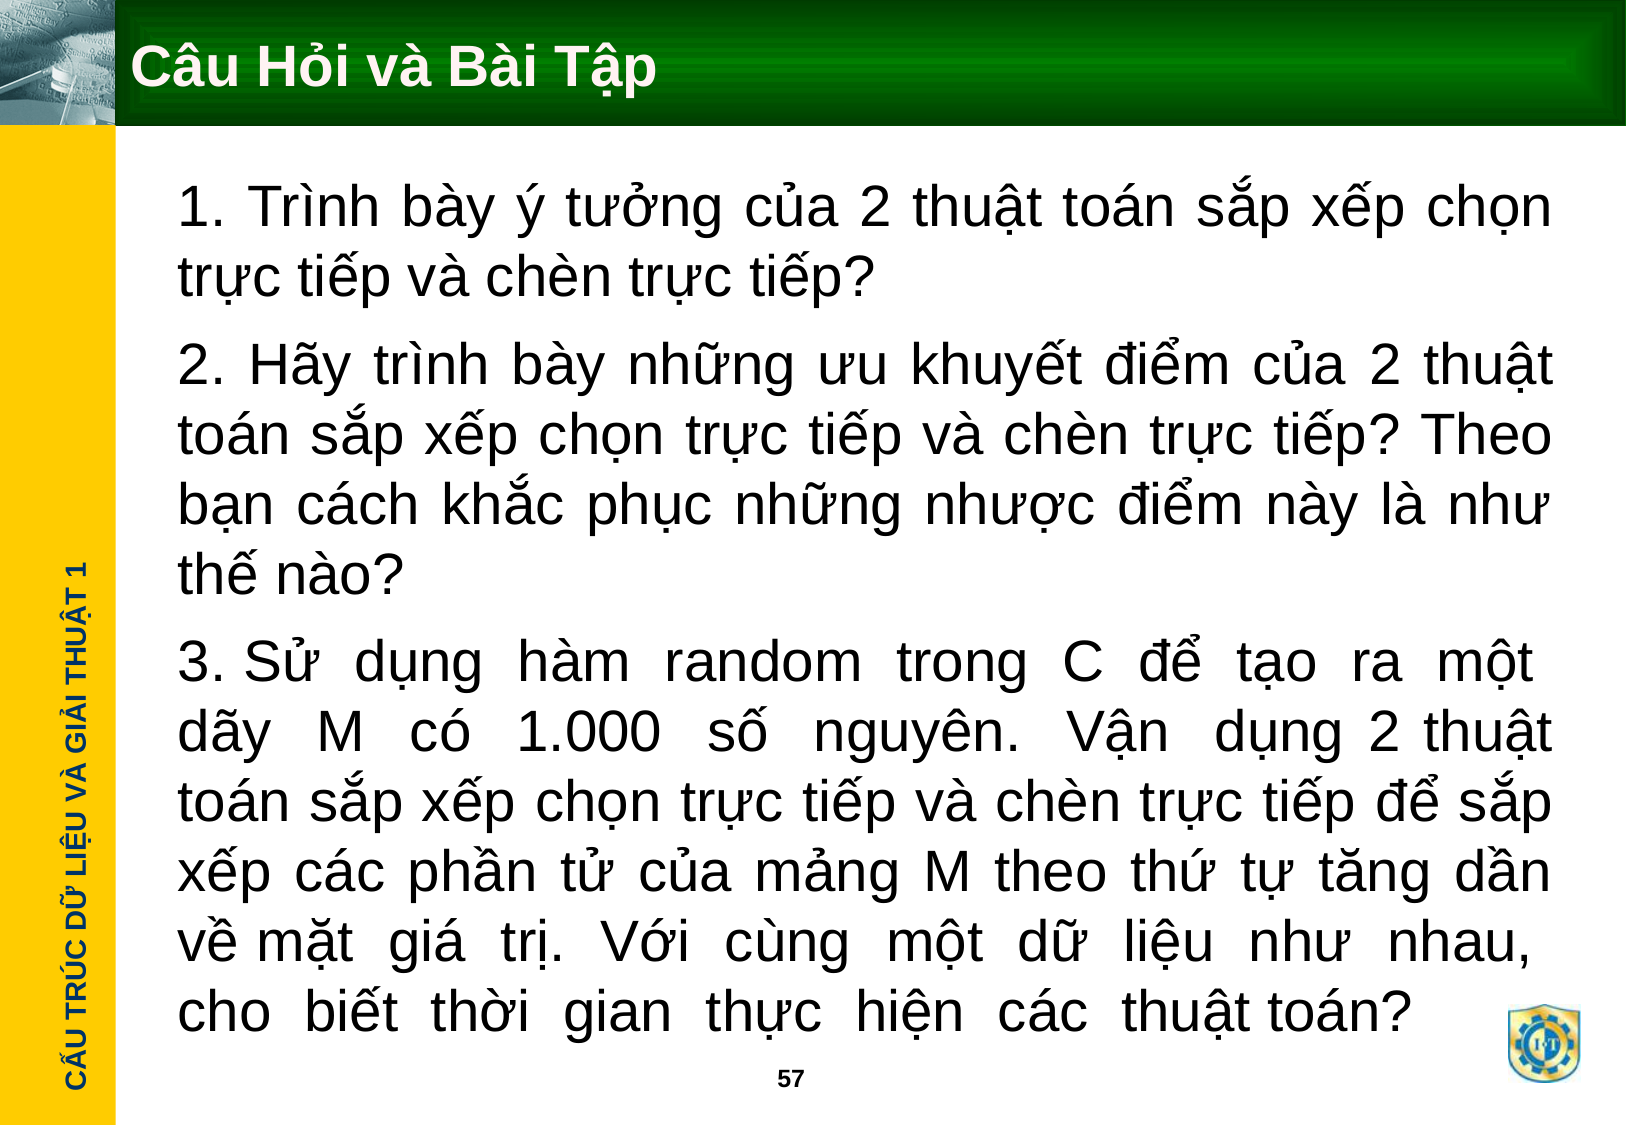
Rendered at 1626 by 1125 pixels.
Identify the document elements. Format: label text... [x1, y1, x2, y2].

title Câu Hỏi và Bài Tập [115, 0, 1625, 126]
list 1. Trình bày ý tưởng của 2 thuật toán sắp xếp chọn trực tiếp và chèn trực tiếp? 2. Hãy trình bày những ưu khuyết điểm của 2 thuật toán sắp xếp chọn trực tiếp và chèn trực tiếp? Theo bạn cách khắc phục những nhược điểm này là như thế nào? 3. Sử dụng hàm random trong C để tạo ra một dãy M có 1.000 số nguyên. Vận dụng 2 thuật toán sắp xếp chọn trực tiếp và chèn trực tiếp để sắp xếp các phần tử của mảng M theo thứ tự tăng dần về mặt giá trị. Với cùng một dữ liệu như nhau, cho biết thời gian thực hiện các thuật toán? [162, 160, 1569, 1071]
picture [1508, 1004, 1581, 1083]
picture [0, 0, 115, 125]
